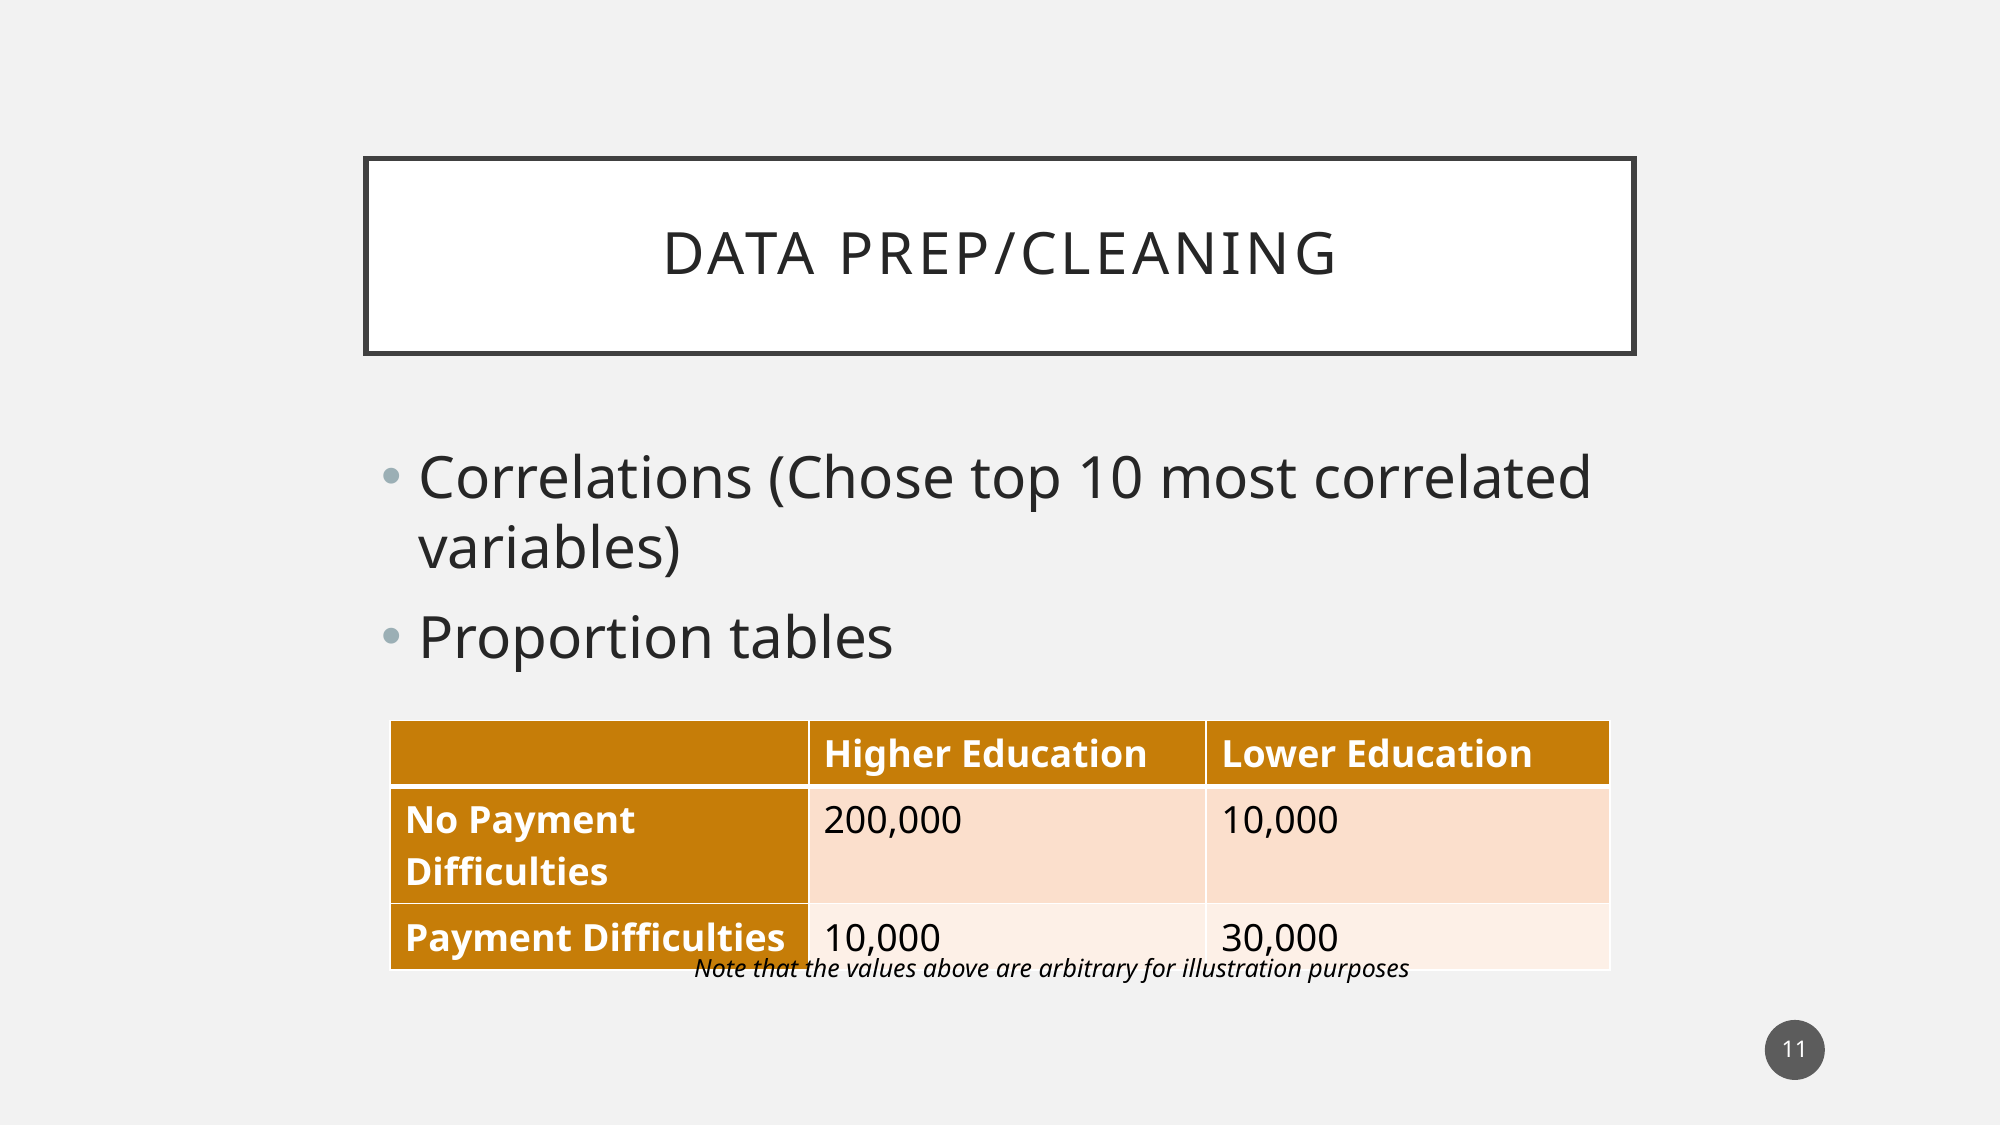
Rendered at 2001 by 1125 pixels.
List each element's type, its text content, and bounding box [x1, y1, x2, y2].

table_cell 10,000 [1207, 789, 1609, 903]
slide_number 11 [1764, 1019, 1825, 1080]
title Data Prep/Cleaning [363, 156, 1637, 356]
table_cell No Payment Difficulties [391, 789, 808, 903]
list Correlations (Chose top 10 most correlated variables) Proportion tables [366, 432, 1673, 1009]
text_box Note that the values above are arbitrary for illustration purposes [679, 945, 1596, 991]
table_cell 10,000 [810, 904, 1205, 945]
table_header [391, 721, 808, 784]
table_header Lower Education [1207, 721, 1609, 784]
table_cell Payment Difficulties [391, 904, 808, 969]
table_cell 30,000 [1207, 904, 1609, 969]
table_header Higher Education [810, 721, 1205, 784]
table_cell 200,000 [810, 789, 1205, 903]
